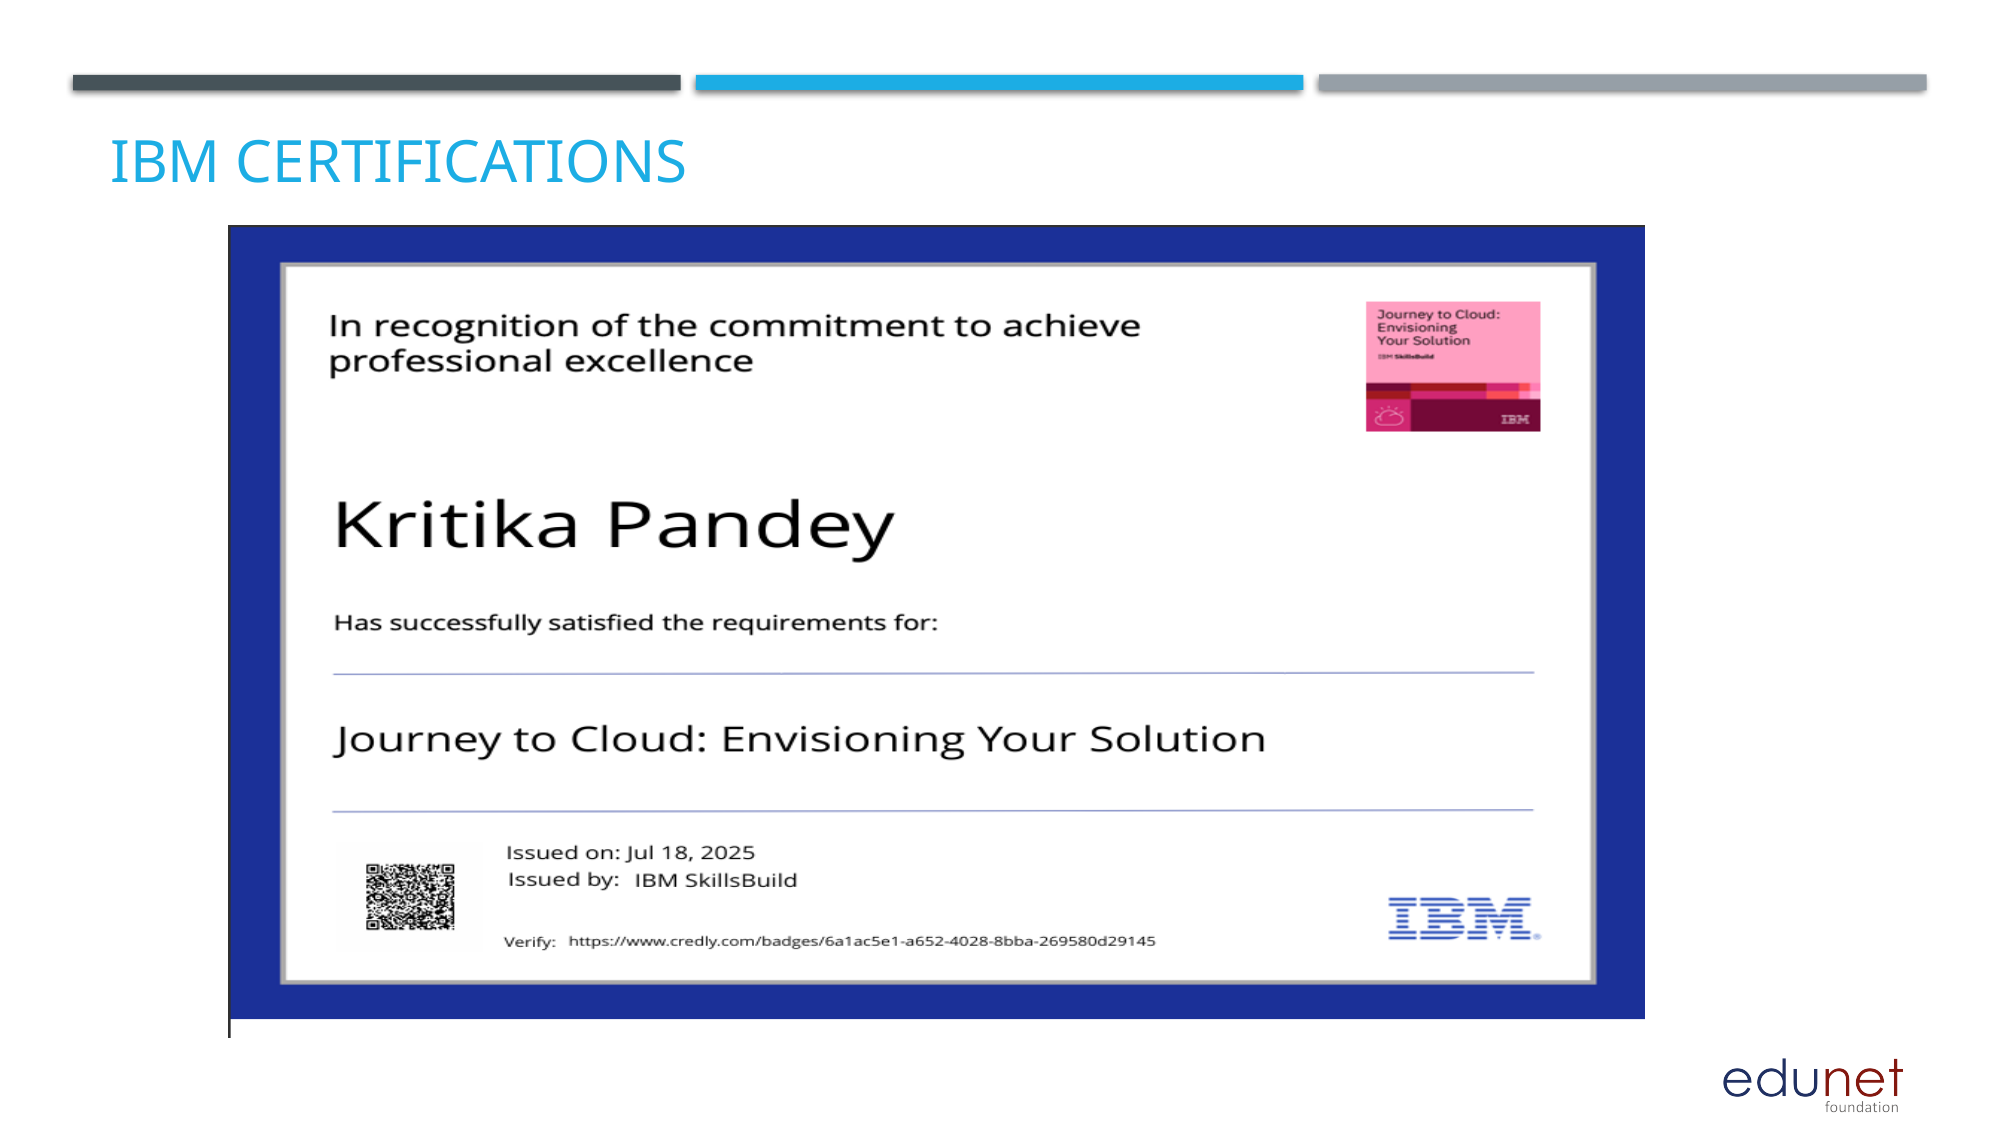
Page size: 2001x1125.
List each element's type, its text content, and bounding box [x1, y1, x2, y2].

title IBM Certifications [95, 115, 1905, 203]
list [227, 225, 1645, 1039]
picture [1719, 1056, 1905, 1116]
